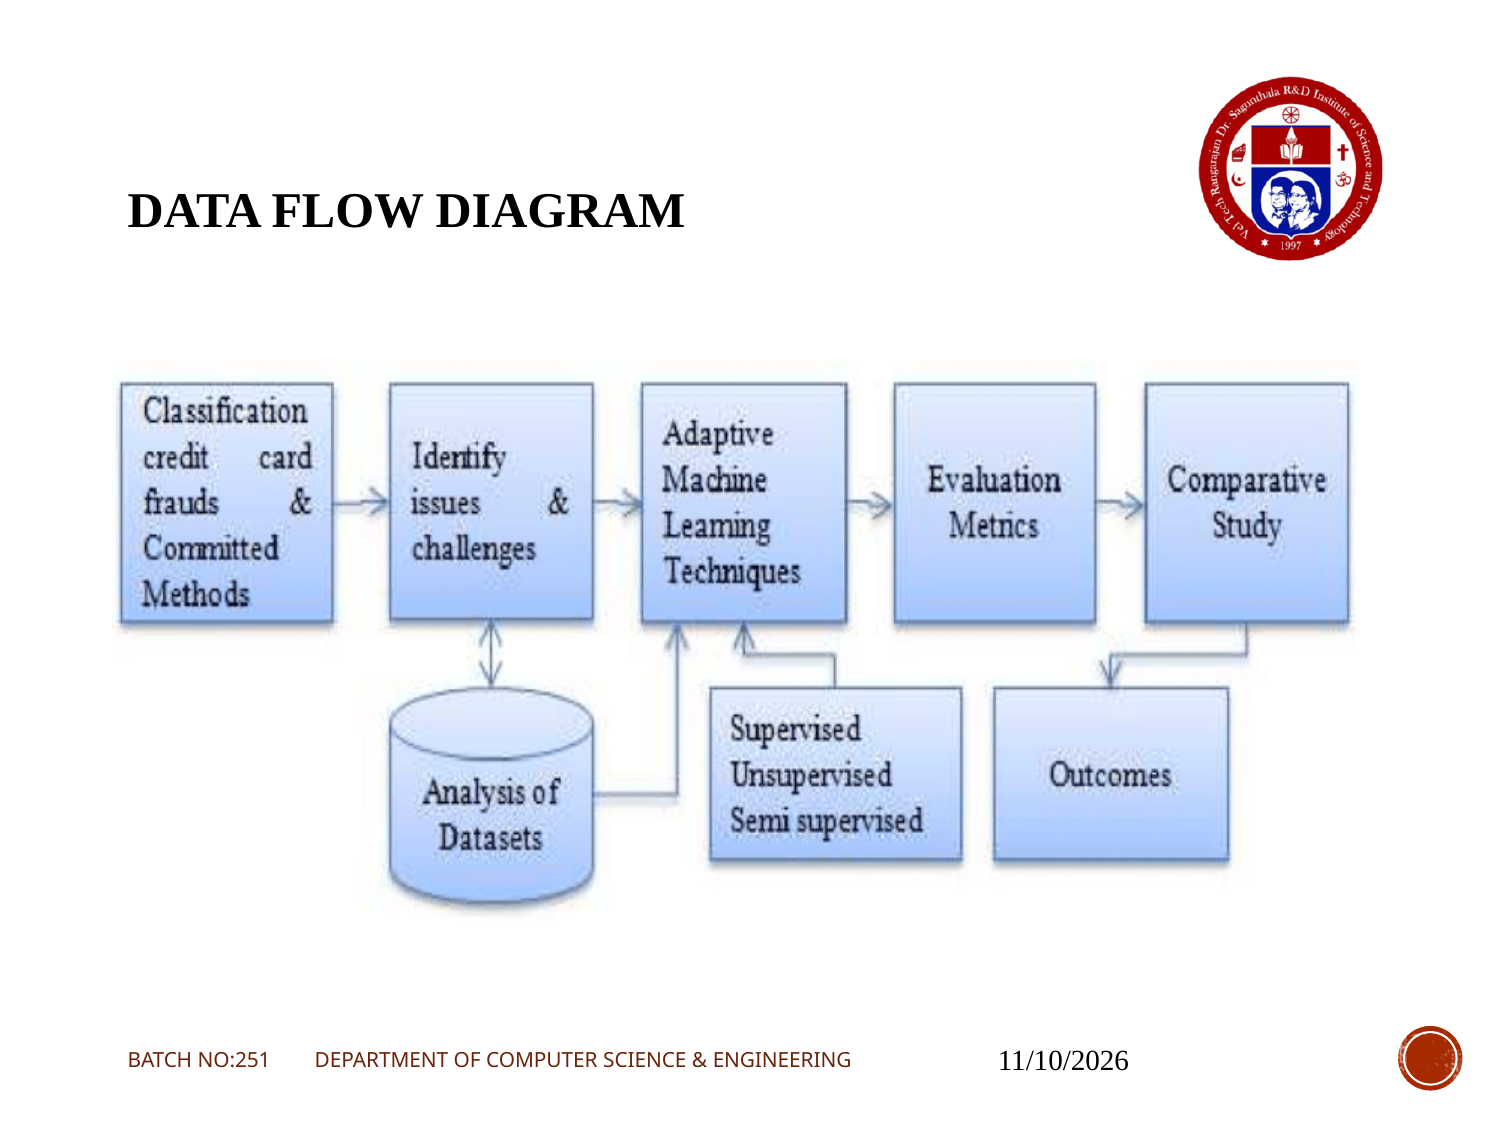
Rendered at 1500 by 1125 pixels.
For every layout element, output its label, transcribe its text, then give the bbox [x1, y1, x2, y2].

title DATA FLOW DIAGRAM [112, 79, 1388, 344]
slide_number [1391, 1028, 1471, 1089]
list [113, 366, 1386, 921]
footer BATCH NO:251 DEPARTMENT OF COMPUTER SCIENCE & ENGINEERING [112, 1028, 891, 1089]
slide_number [982, 1028, 1386, 1089]
